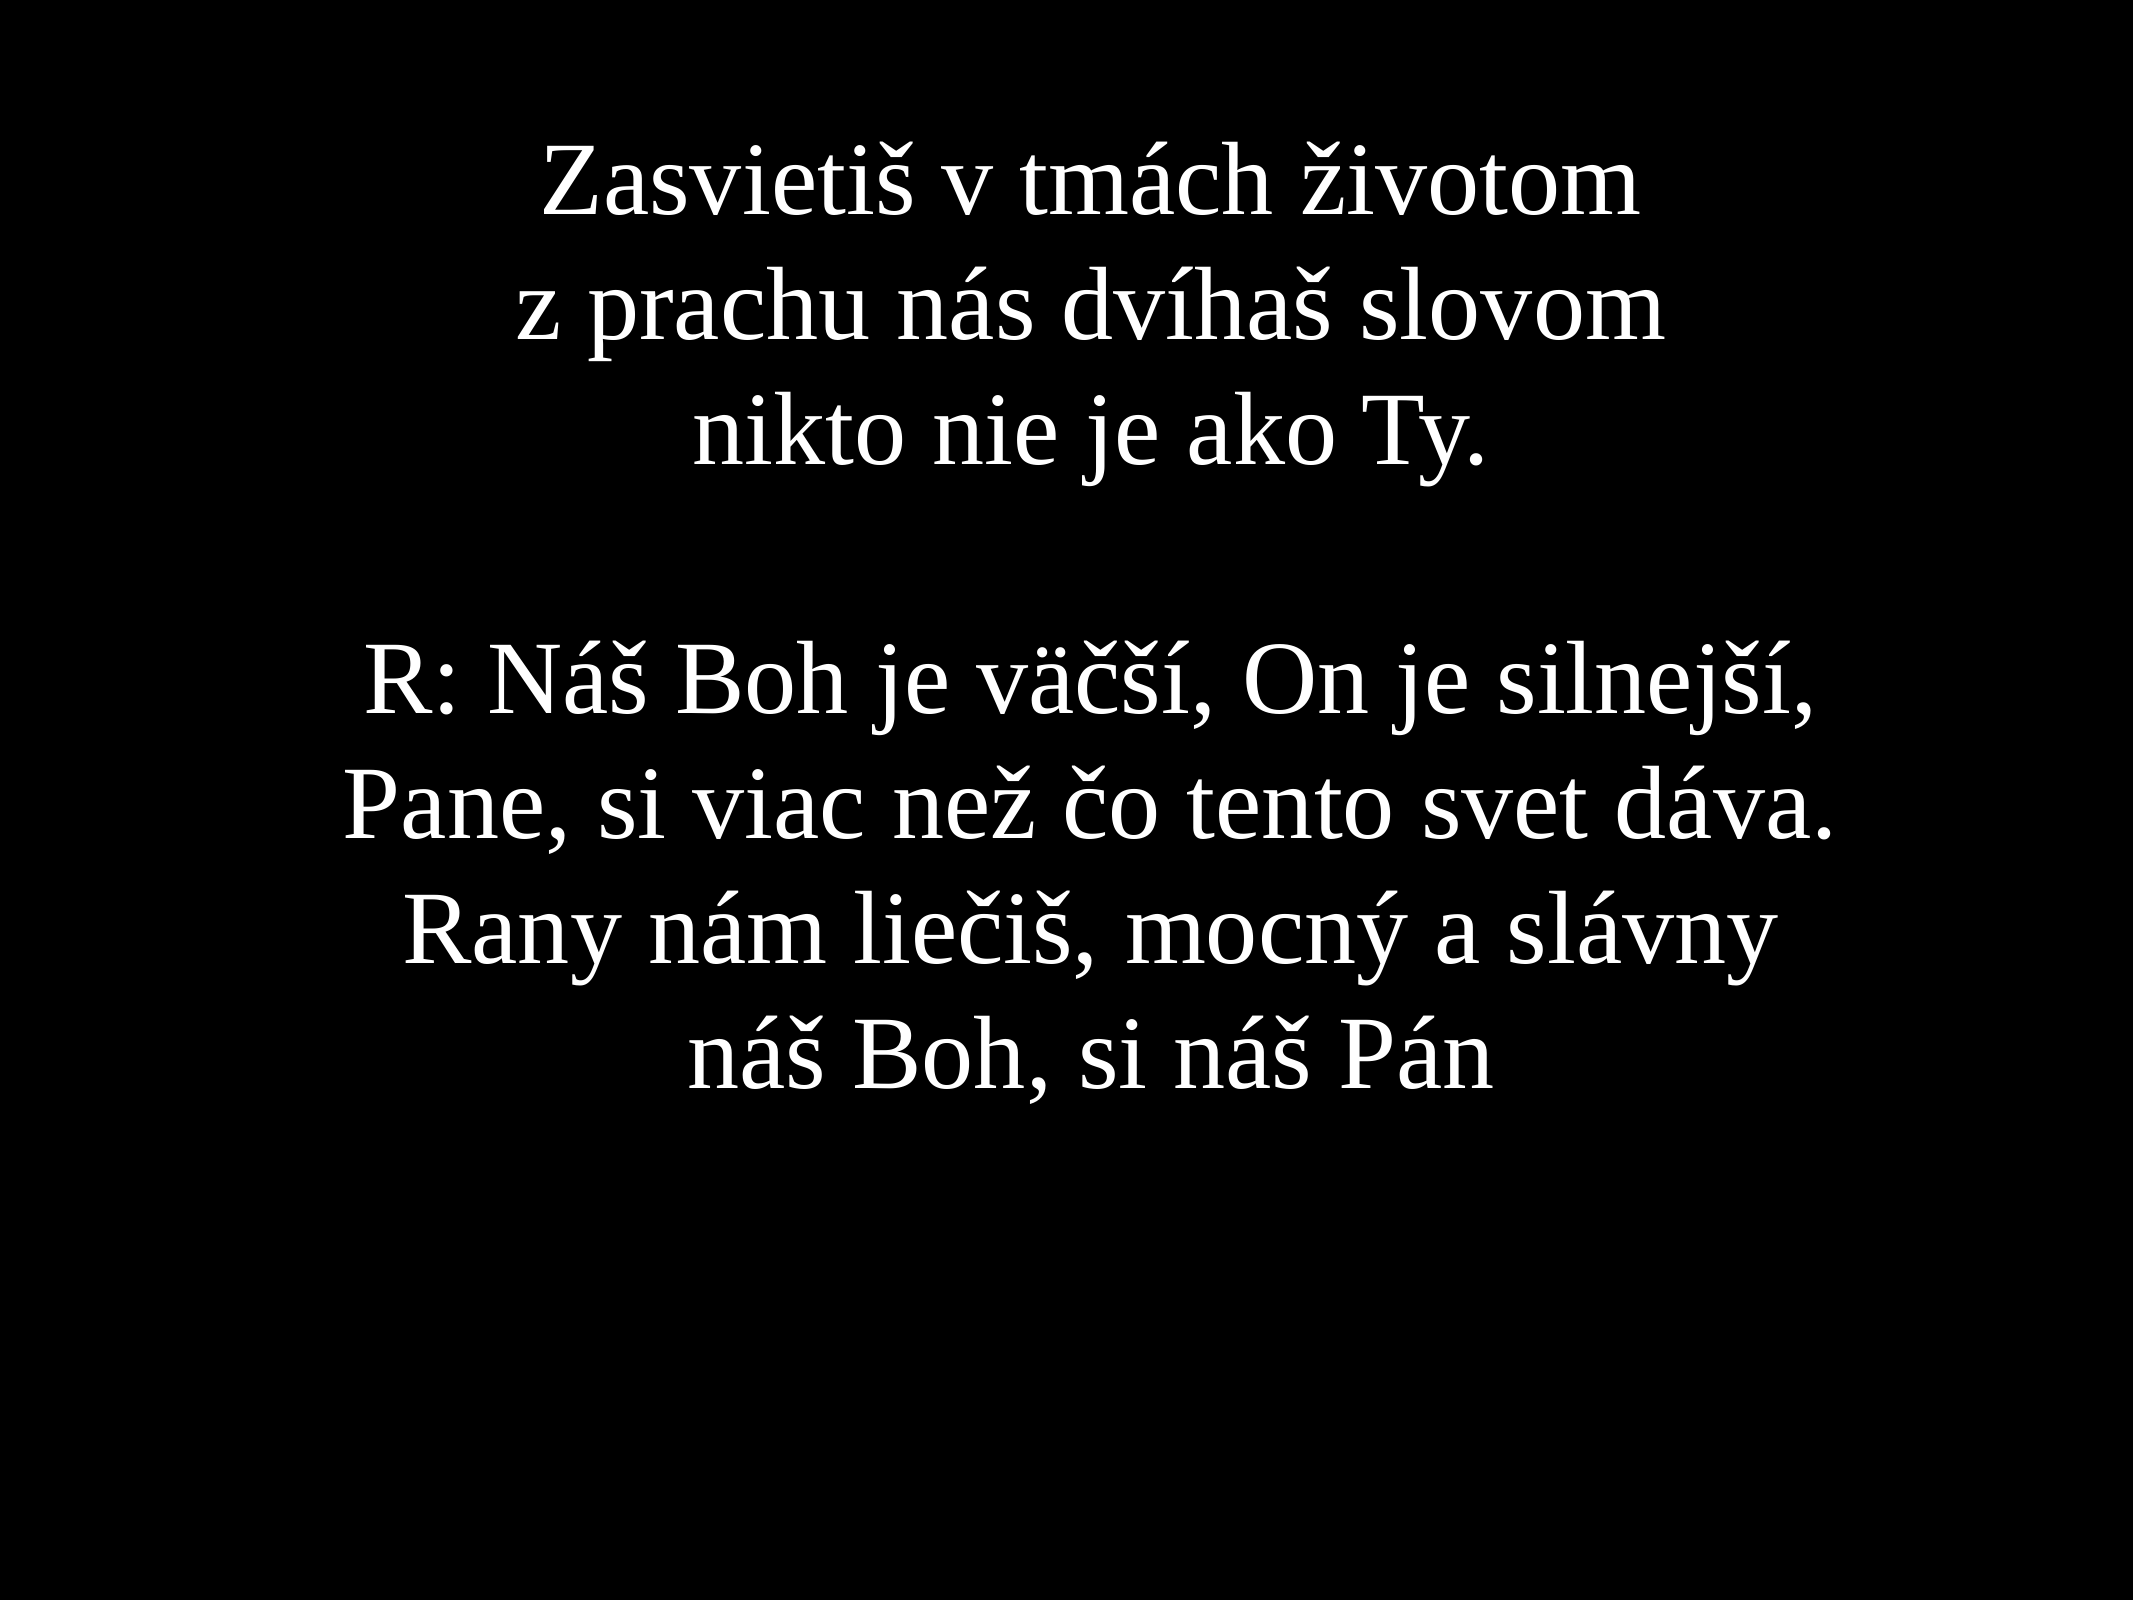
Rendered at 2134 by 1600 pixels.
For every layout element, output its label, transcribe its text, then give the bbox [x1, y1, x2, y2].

text_box Zasvietiš v tmách životom z prachu nás dvíhaš slovom nikto nie je ako Ty. R: Náš Boh je väčší, On je silnejší, Pane, si viac než čo tento svet dáva. Rany nám liečiš, mocný a slávny náš Boh, si náš Pán [121, 101, 2061, 1368]
